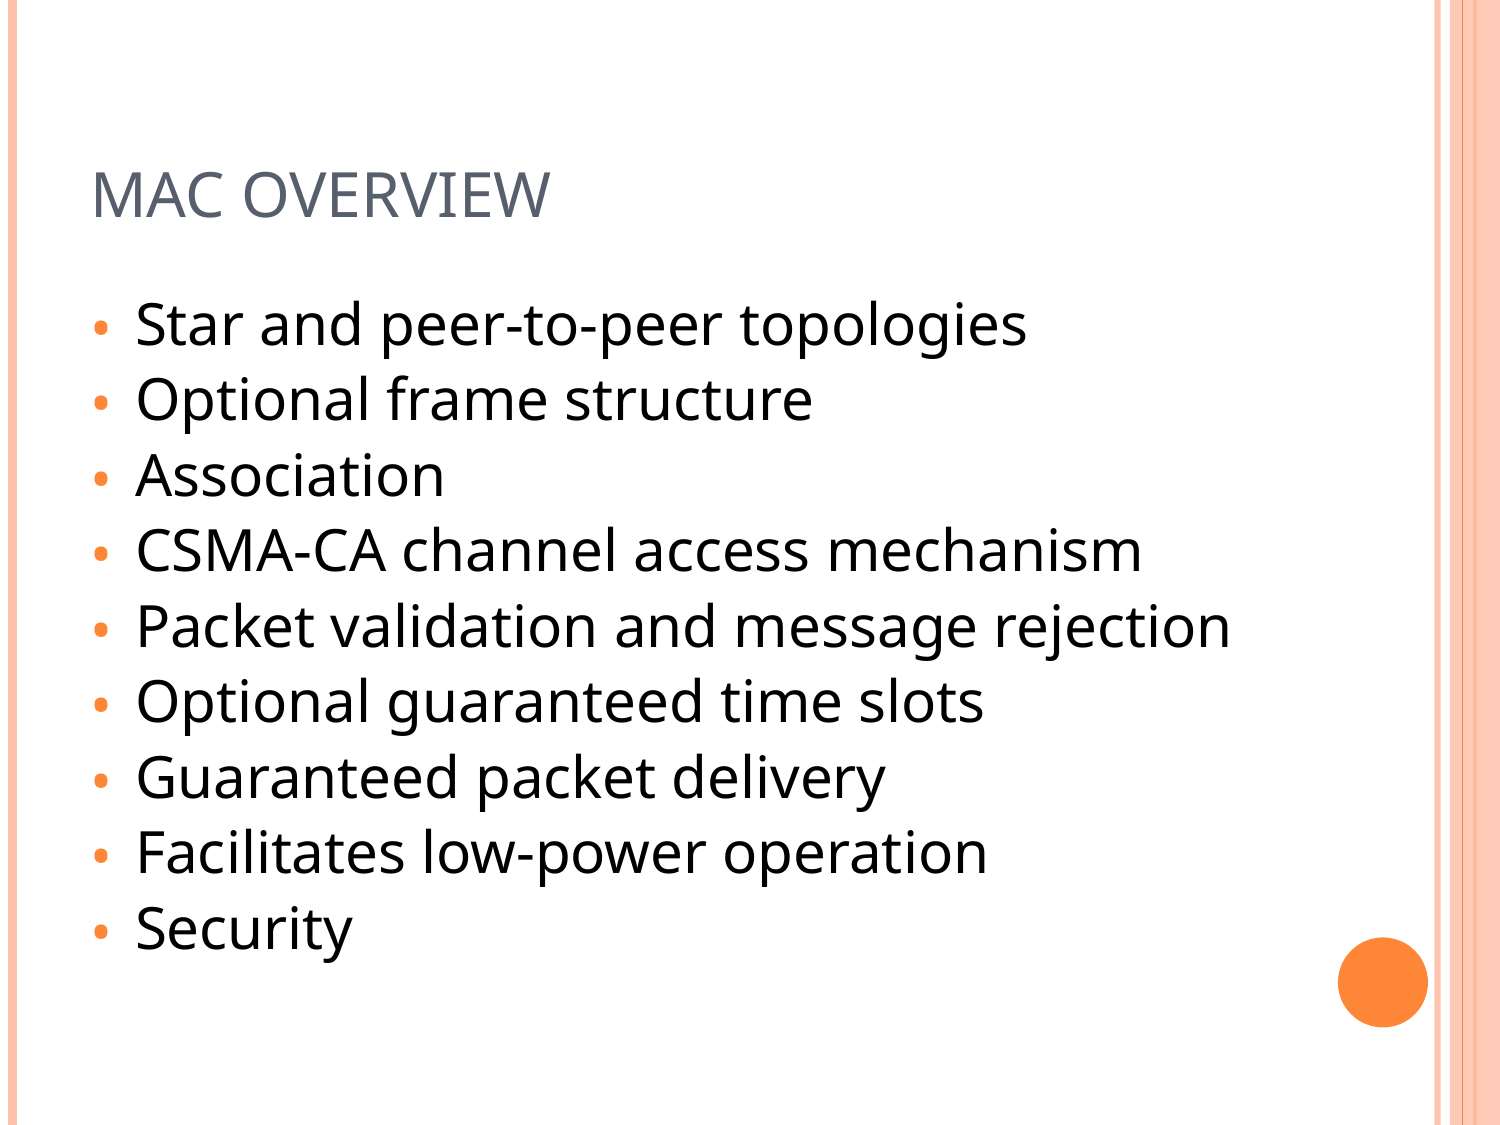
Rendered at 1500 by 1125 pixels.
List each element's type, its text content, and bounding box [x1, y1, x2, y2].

title MAC Overview [75, 50, 1425, 238]
list Star and peer-to-peer topologies Optional frame structure Association CSMA-CA channel access mechanism Packet validation and message rejection Optional guaranteed time slots Guaranteed packet delivery Facilitates low-power operation Security [75, 287, 1438, 1025]
